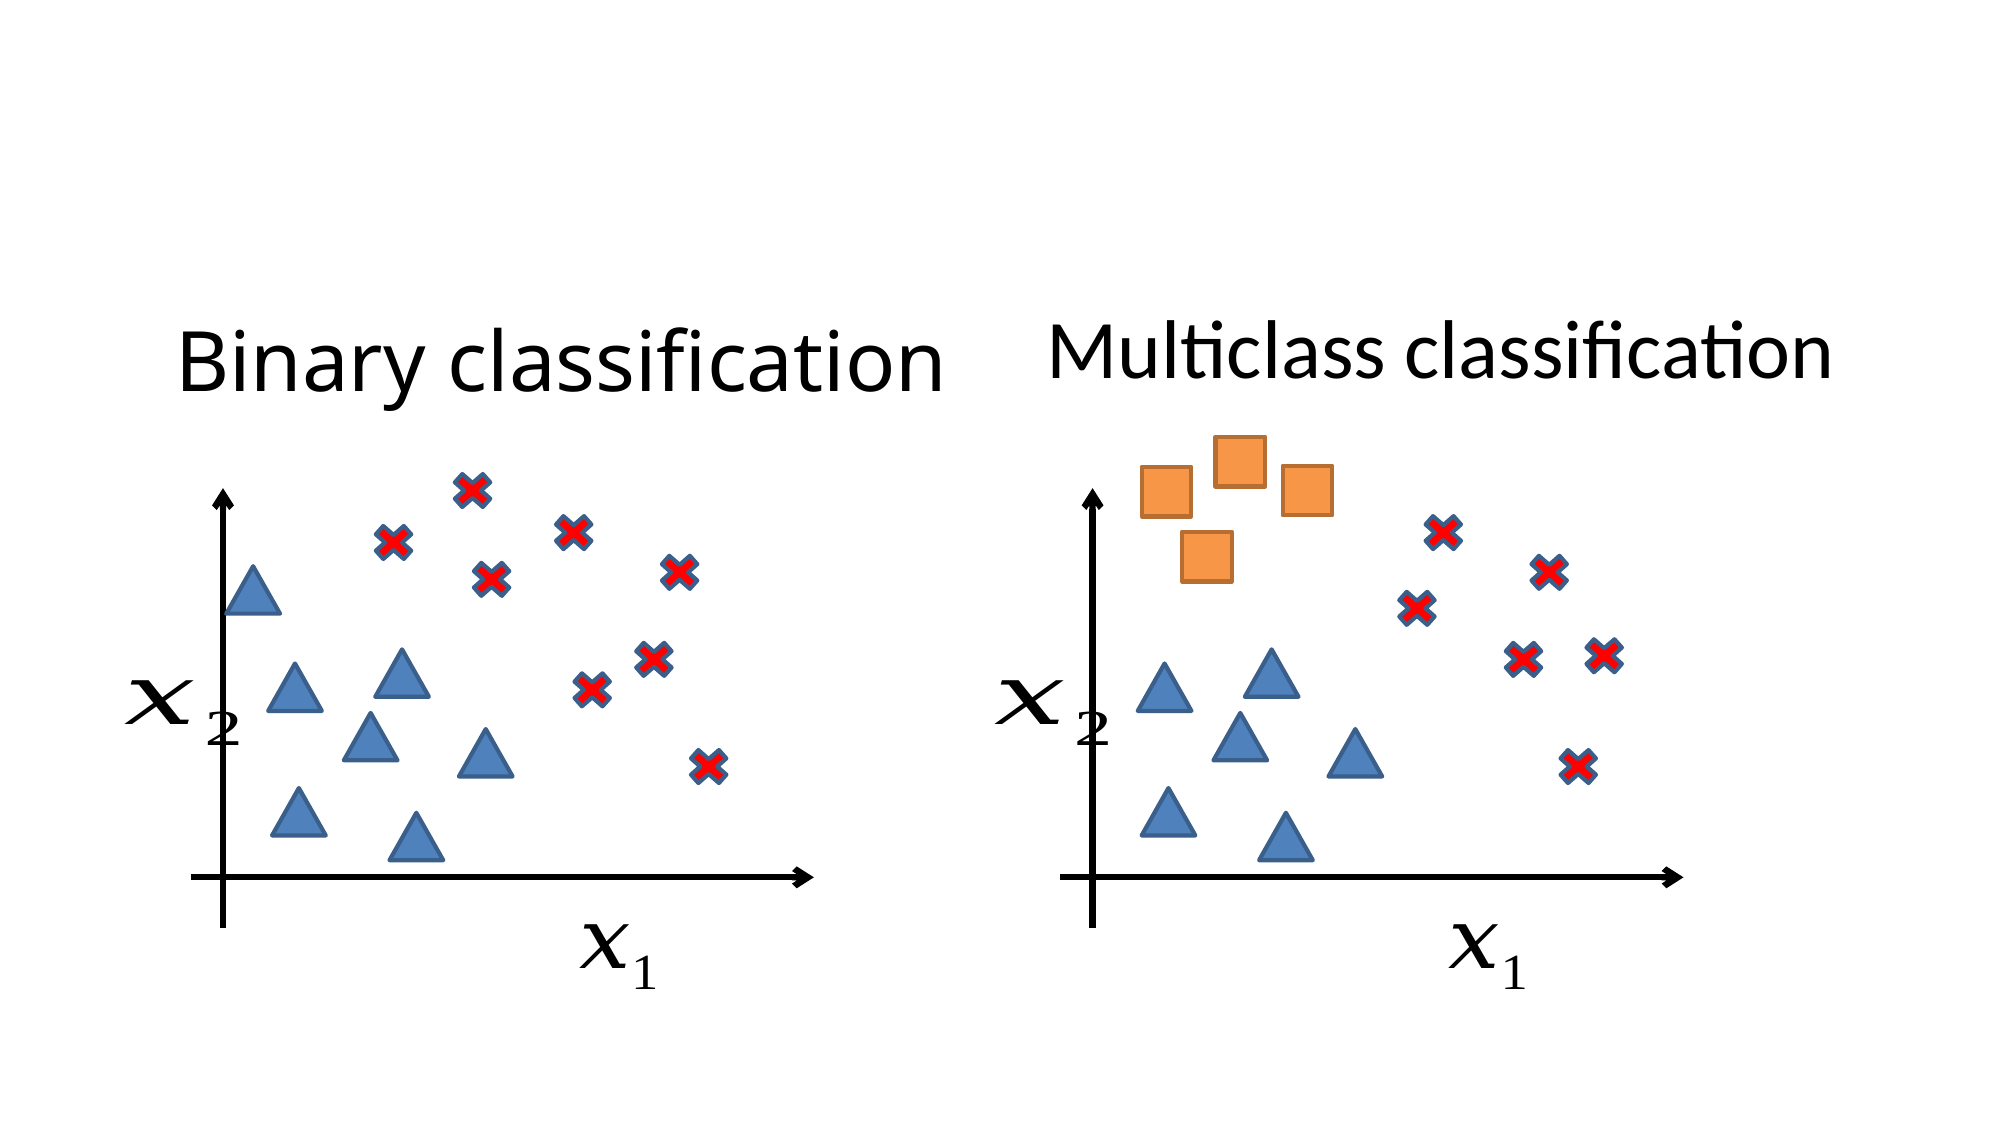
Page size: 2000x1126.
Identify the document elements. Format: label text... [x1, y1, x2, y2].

text_box [1211, 710, 1269, 763]
text_box [1281, 464, 1334, 517]
list Binary classification [137, 299, 986, 1014]
text_box Multiclass classification [1016, 299, 1865, 1014]
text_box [116, 466, 815, 1001]
text_box [1180, 530, 1234, 584]
text_box [1397, 589, 1437, 627]
text_box [1529, 553, 1569, 591]
text_box [1326, 726, 1385, 779]
text_box [1503, 640, 1544, 678]
text_box [1213, 435, 1267, 489]
text_box [1140, 465, 1193, 519]
text_box [1242, 647, 1301, 699]
text_box [1257, 810, 1315, 863]
text_box [1139, 785, 1198, 838]
text_box [1423, 514, 1464, 552]
text_box [1558, 747, 1598, 786]
text_box [1135, 661, 1194, 714]
text_box [1584, 637, 1624, 675]
